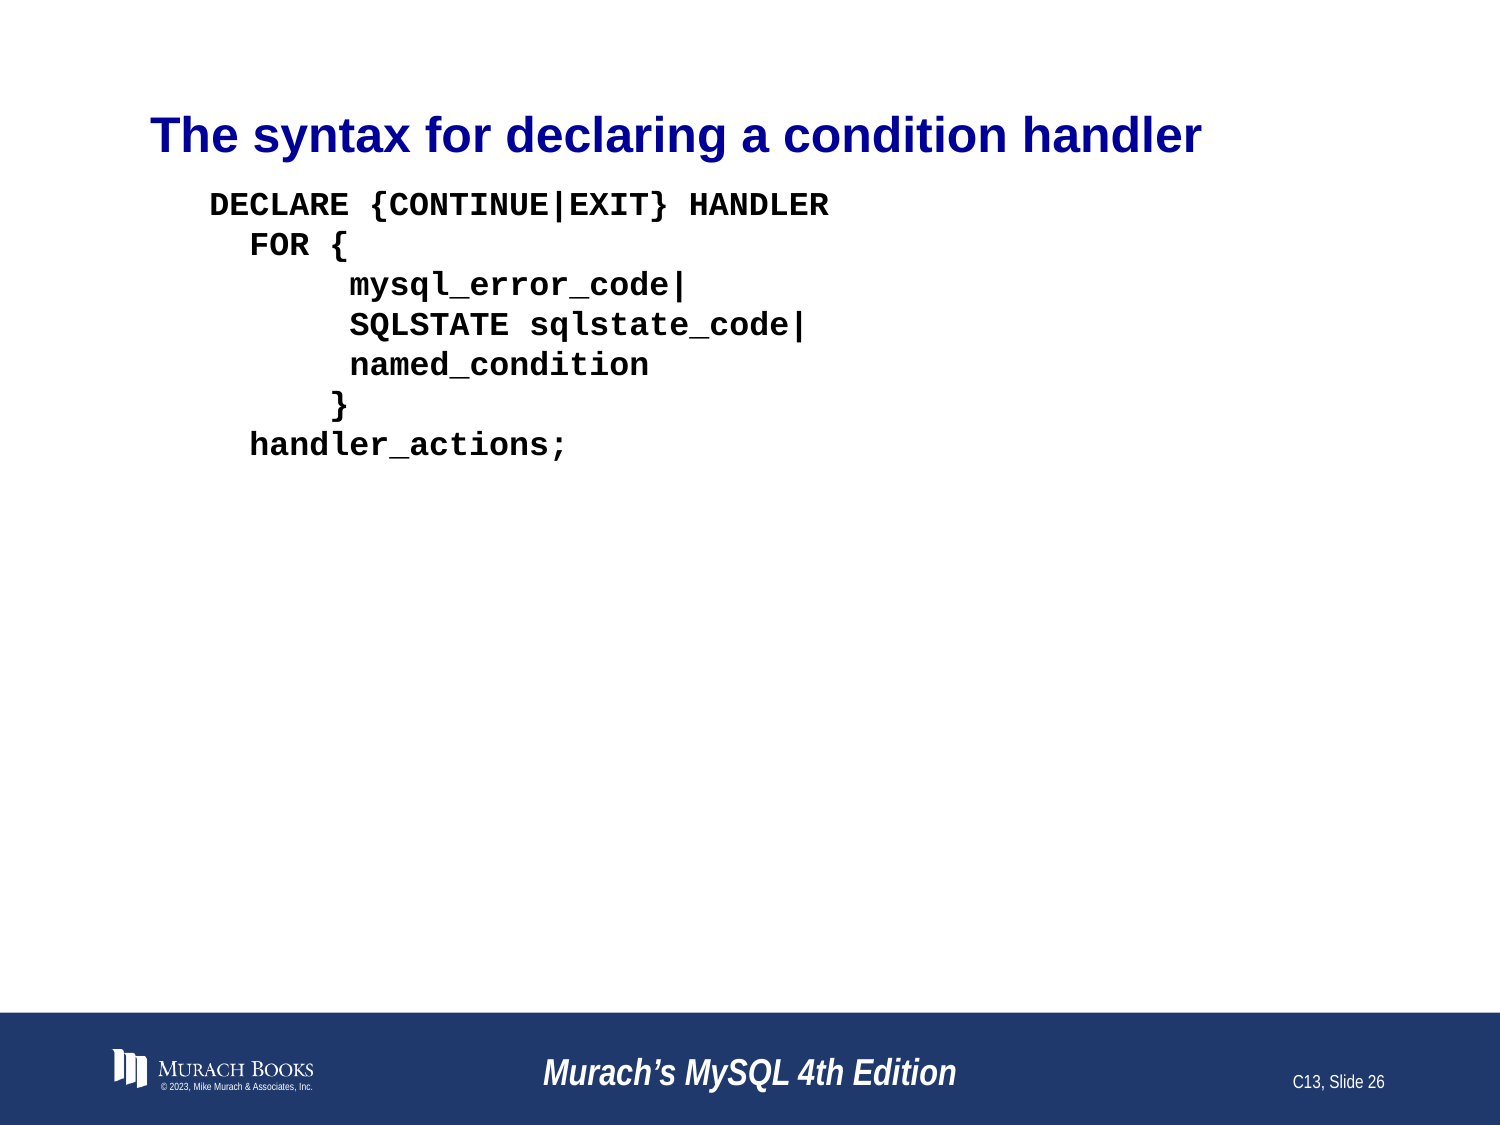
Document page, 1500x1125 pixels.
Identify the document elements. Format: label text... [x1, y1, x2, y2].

title The syntax for declaring a condition handler [150, 102, 1350, 164]
slide_number C13, Slide 26 [1087, 1025, 1400, 1100]
slide_number Murach’s MySQL 4th Edition [450, 1025, 1050, 1100]
footer © 2023, Mike Murach & Associates, Inc. [12, 1025, 450, 1100]
list DECLARE {CONTINUE|EXIT} HANDLER FOR { mysql_error_code| SQLSTATE sqlstate_code| named_condition } handler_actions; [137, 174, 1350, 975]
